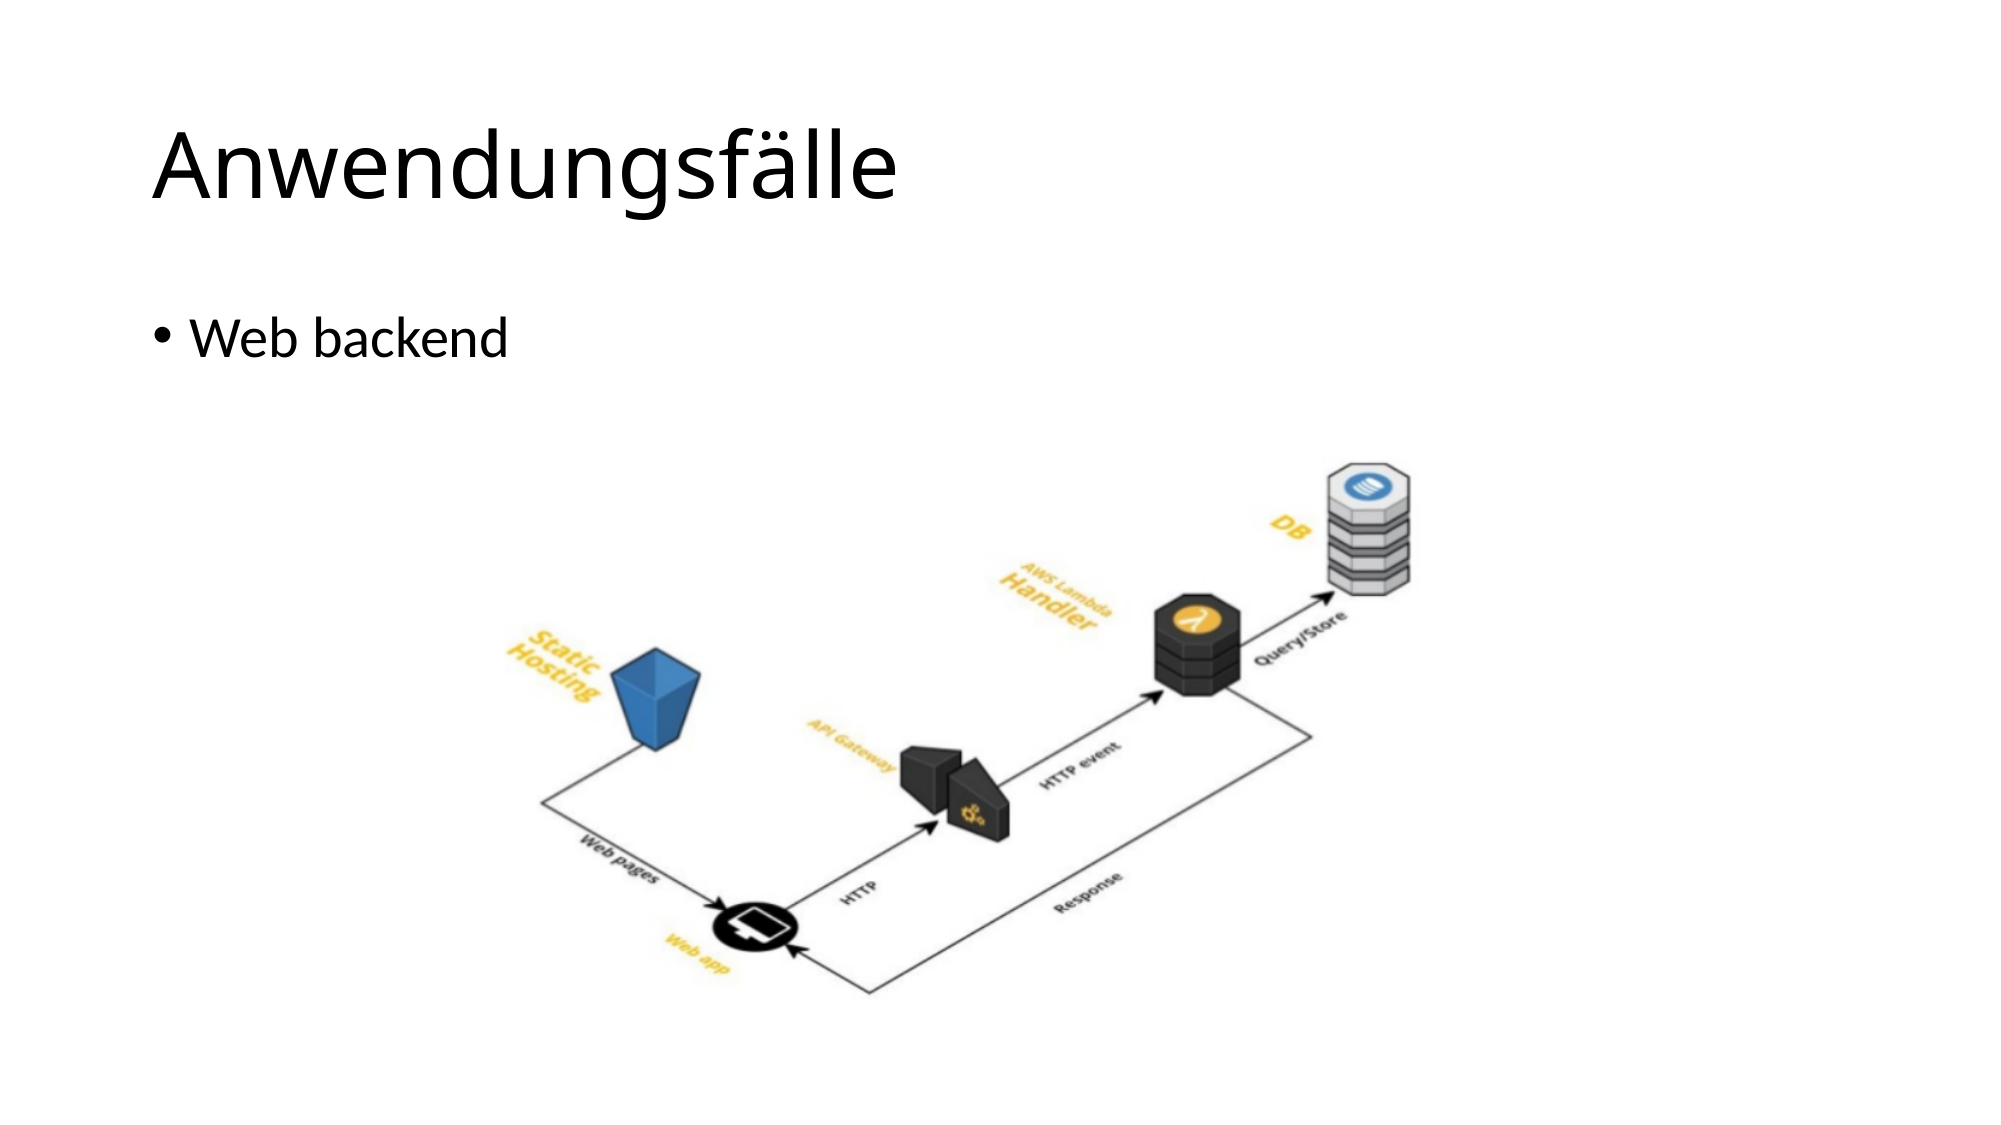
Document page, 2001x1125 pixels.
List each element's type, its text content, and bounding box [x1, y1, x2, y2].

title Anwendungsfälle [137, 59, 1863, 278]
picture [453, 438, 1429, 1014]
list Web backend [137, 299, 1863, 1014]
